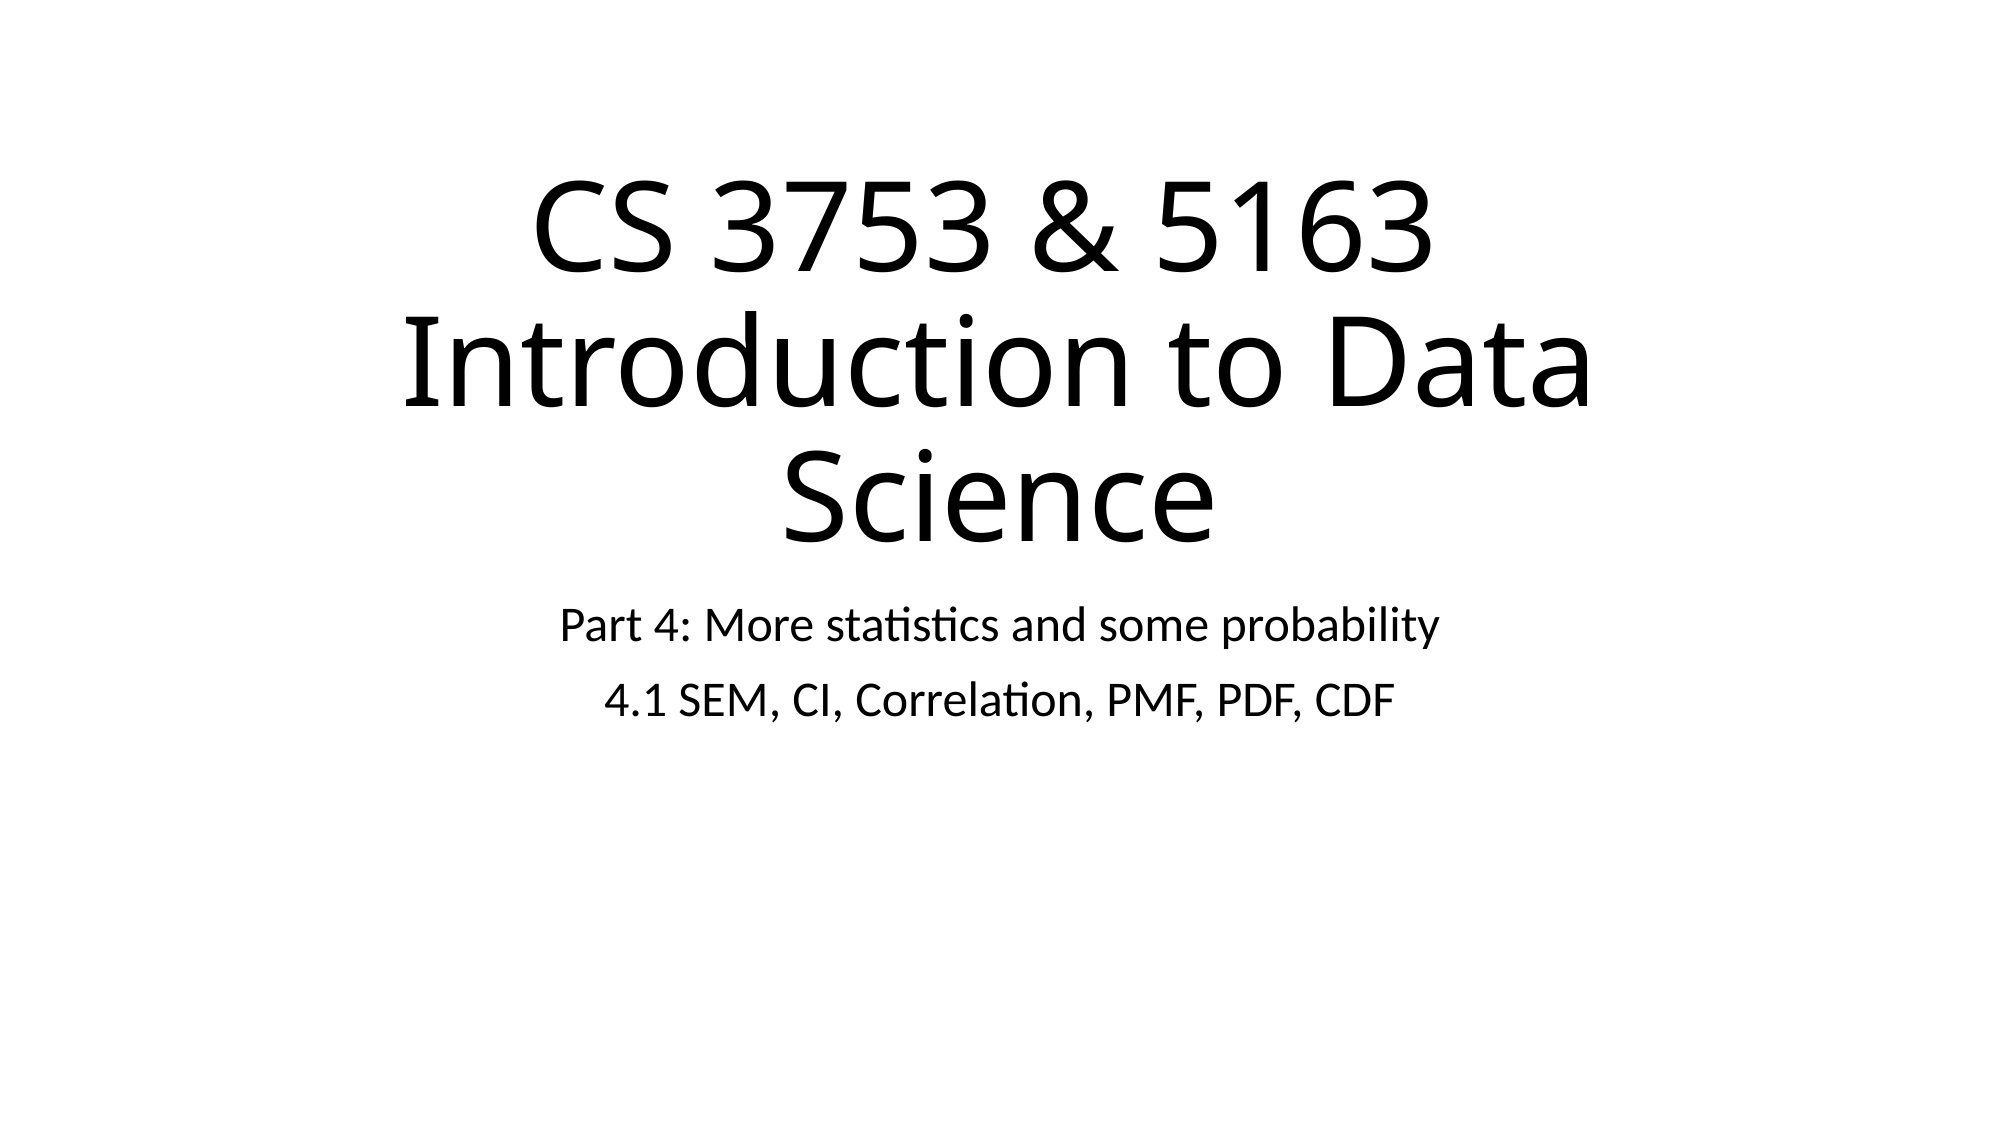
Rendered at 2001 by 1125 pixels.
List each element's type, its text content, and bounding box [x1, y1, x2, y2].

subtitle Part 4: More statistics and some probability 4.1 SEM, CI, Correlation, PMF, PDF, CDF [249, 590, 1750, 863]
title CS 3753 & 5163 Introduction to Data Science [249, 184, 1750, 576]
